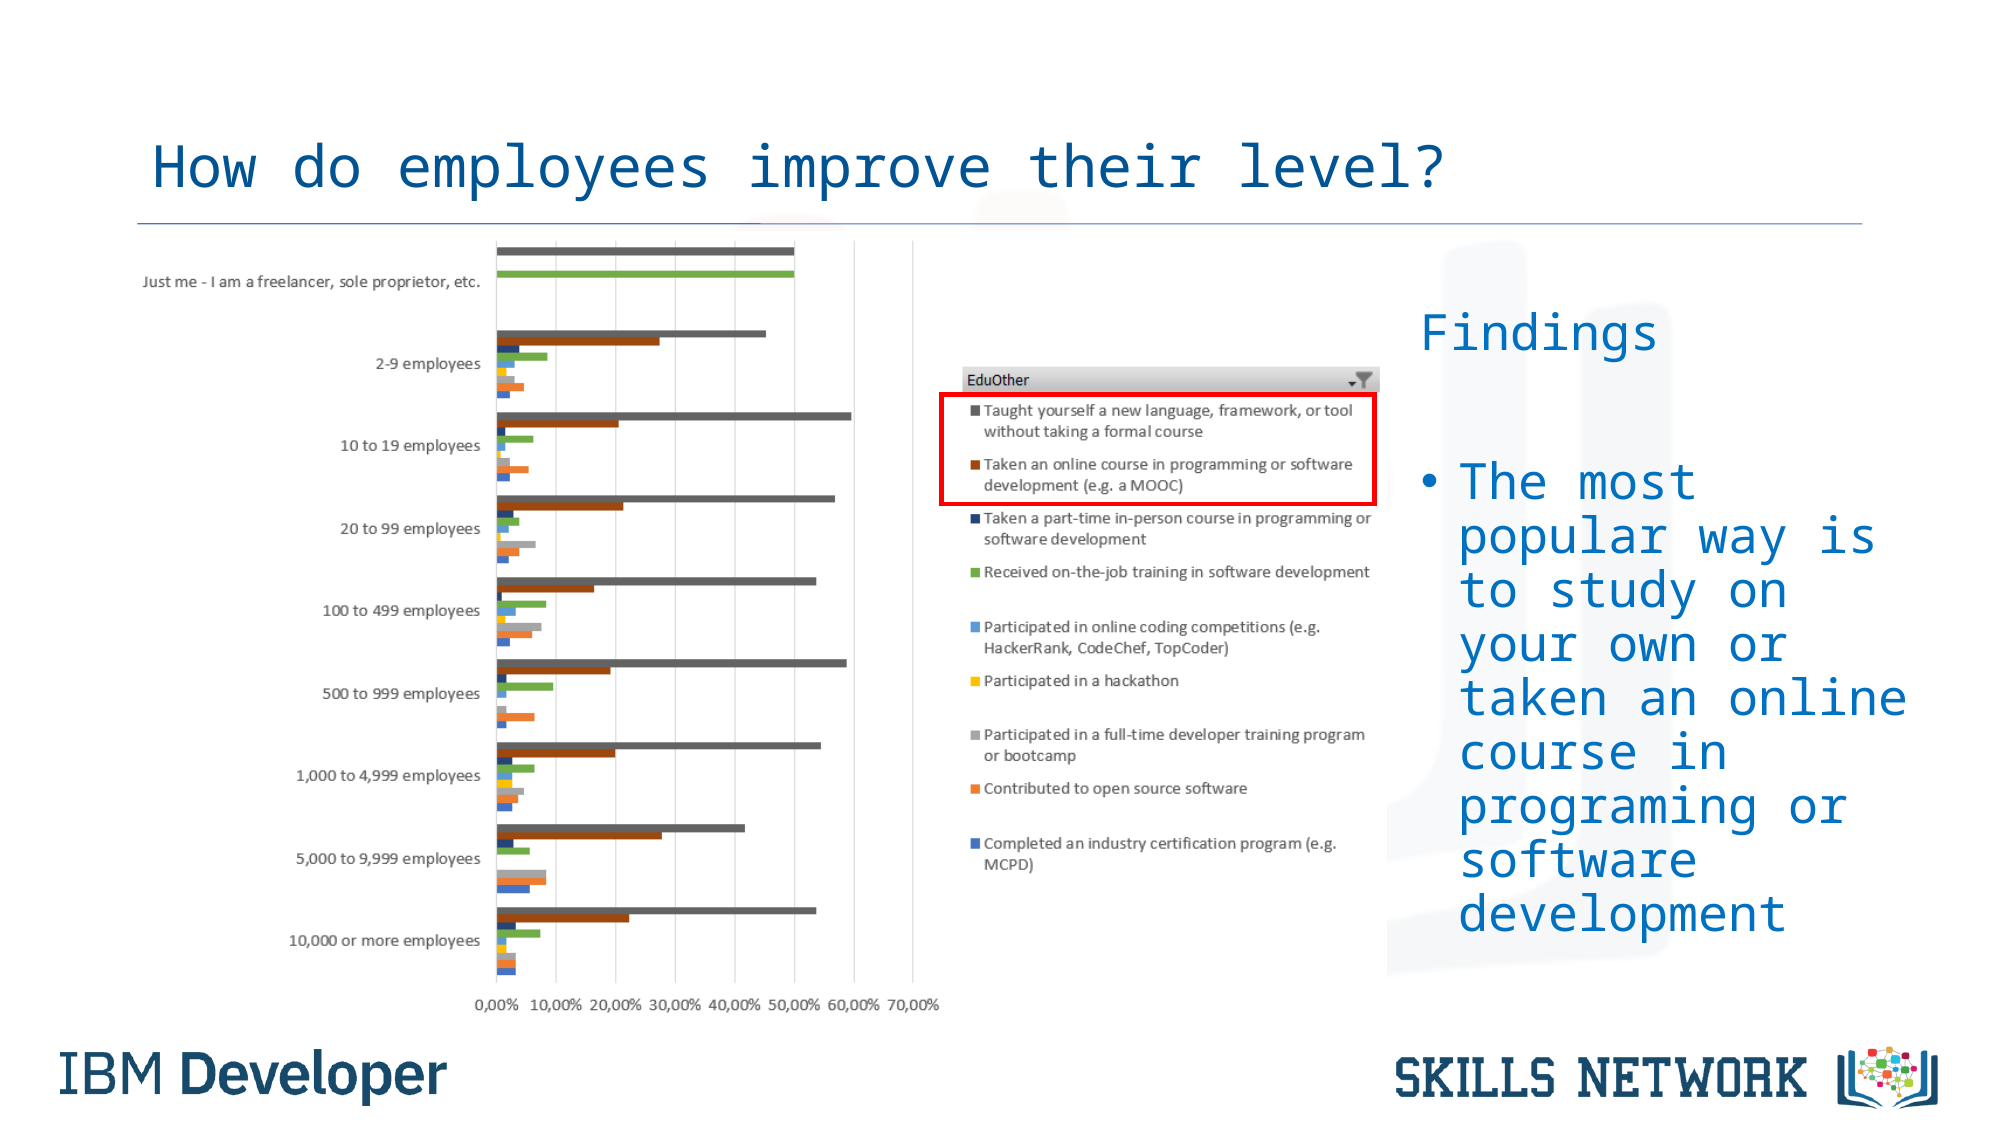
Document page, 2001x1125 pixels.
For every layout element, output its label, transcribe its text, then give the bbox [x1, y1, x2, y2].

picture [55, 1045, 459, 1108]
picture [1390, 1045, 1945, 1111]
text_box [137, 231, 1387, 1022]
list Findings The most popular way is to study on your own or taken an online course in programing or software development [1405, 299, 1924, 1014]
title How do employees improve their level? [137, 59, 1924, 278]
